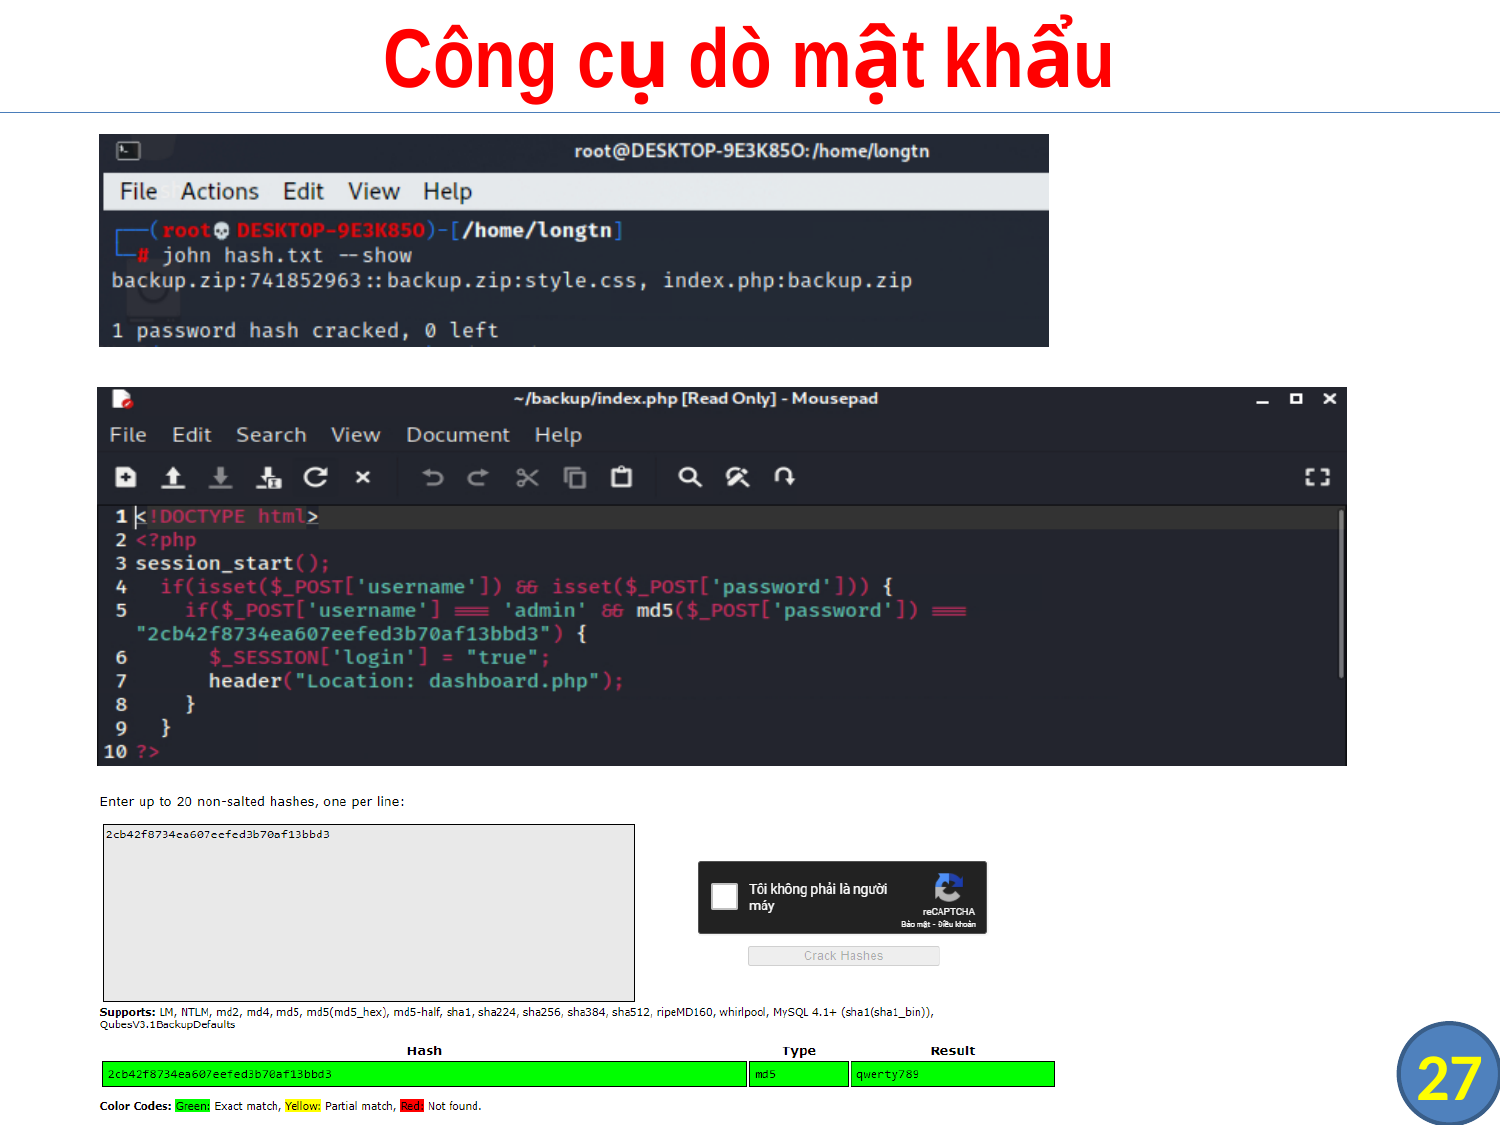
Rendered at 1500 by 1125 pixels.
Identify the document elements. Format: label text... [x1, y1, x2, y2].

picture [97, 787, 1073, 1118]
title Công cụ dò mật khẩu [0, 0, 1500, 113]
slide_number ‹#› [1399, 1023, 1500, 1125]
picture [99, 134, 1049, 348]
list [97, 387, 1347, 766]
